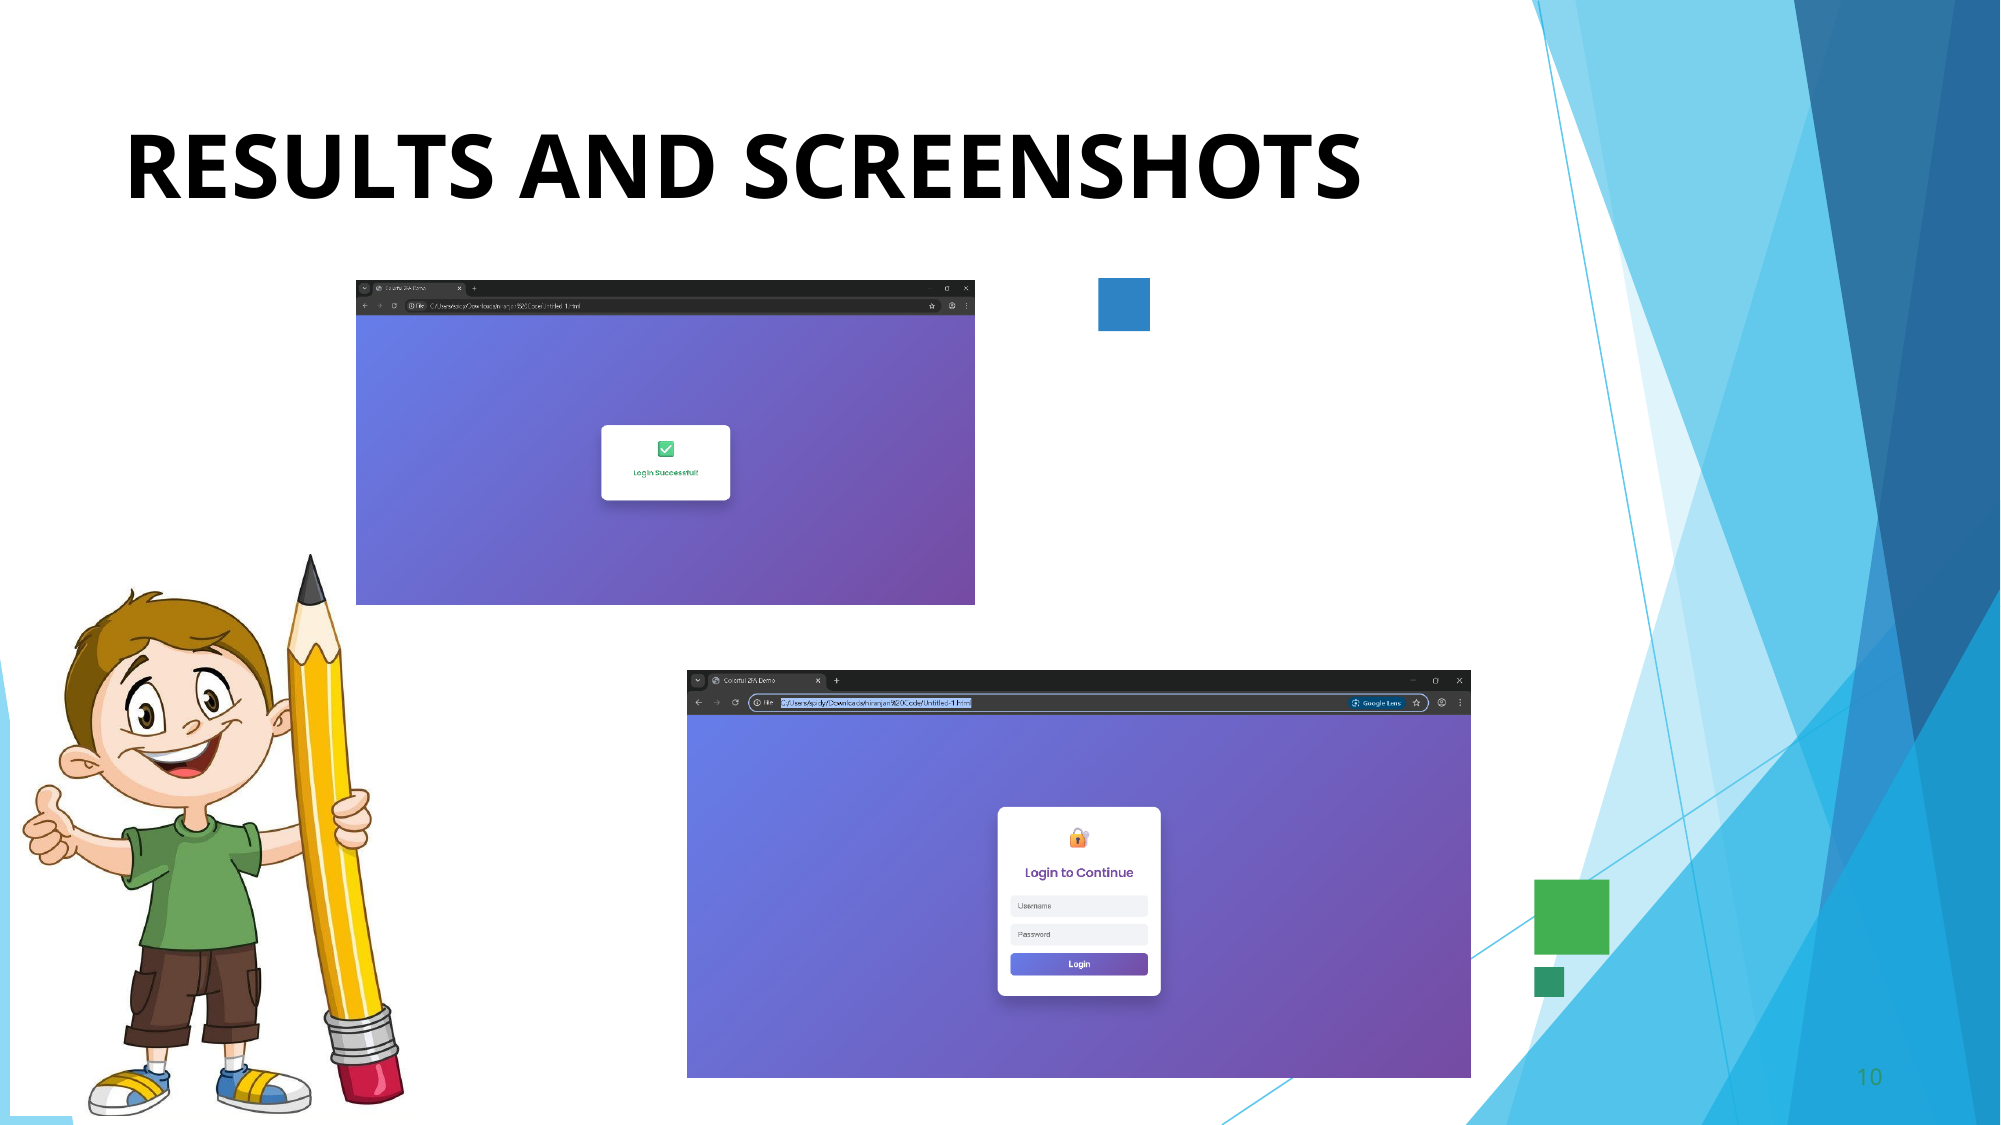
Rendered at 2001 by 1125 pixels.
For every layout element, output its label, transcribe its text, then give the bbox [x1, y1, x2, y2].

text_box [1534, 967, 1565, 997]
text_box [1098, 298, 1150, 332]
text_box [1534, 879, 1610, 955]
picture [687, 670, 1472, 1078]
text_box 10 [1849, 1061, 1888, 1095]
picture [10, 279, 976, 1116]
title RESULTS AND SCREENSHOTS [121, 107, 1513, 298]
